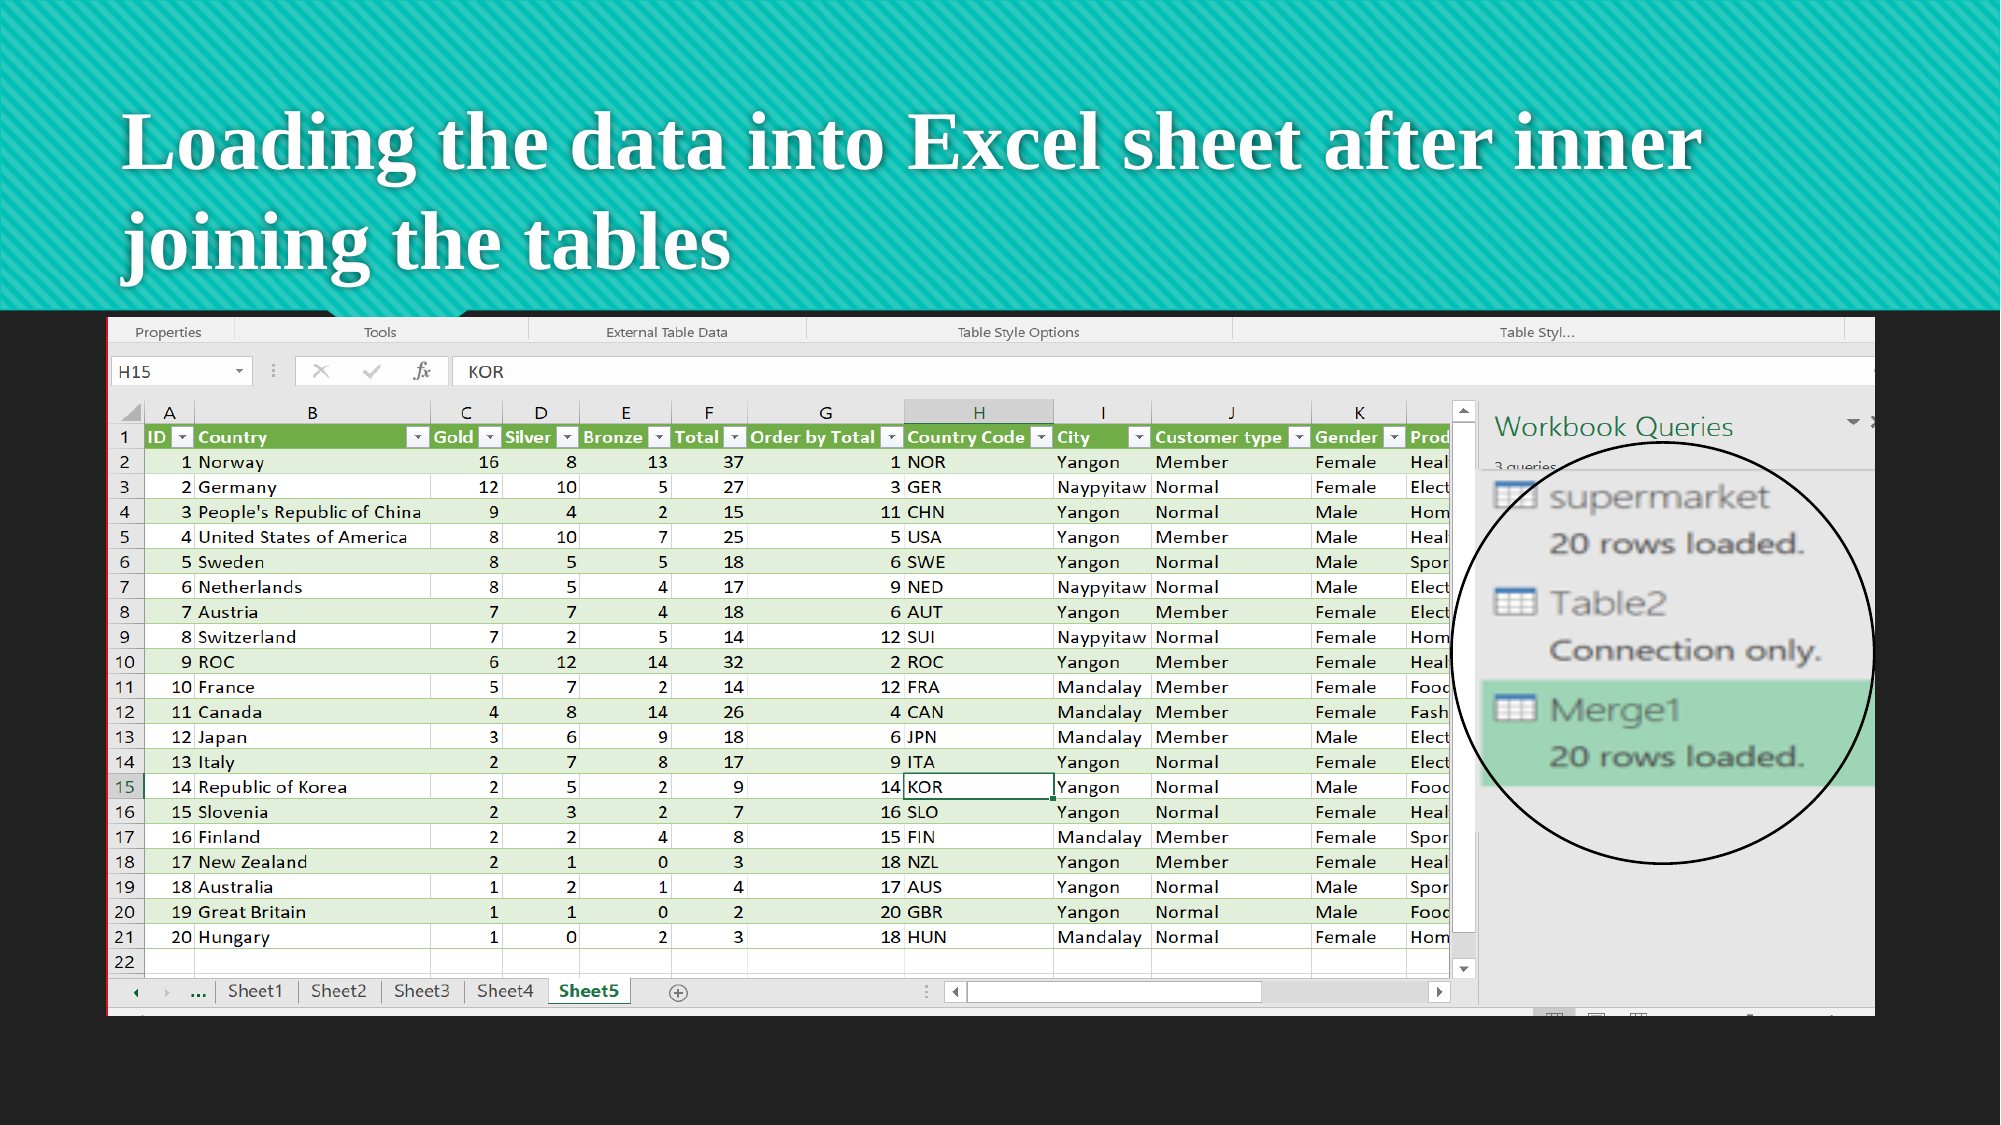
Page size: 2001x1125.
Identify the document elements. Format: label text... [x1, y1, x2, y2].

title Loading the data into Excel sheet after inner joining the tables [106, 63, 1875, 294]
picture [105, 317, 1875, 1016]
